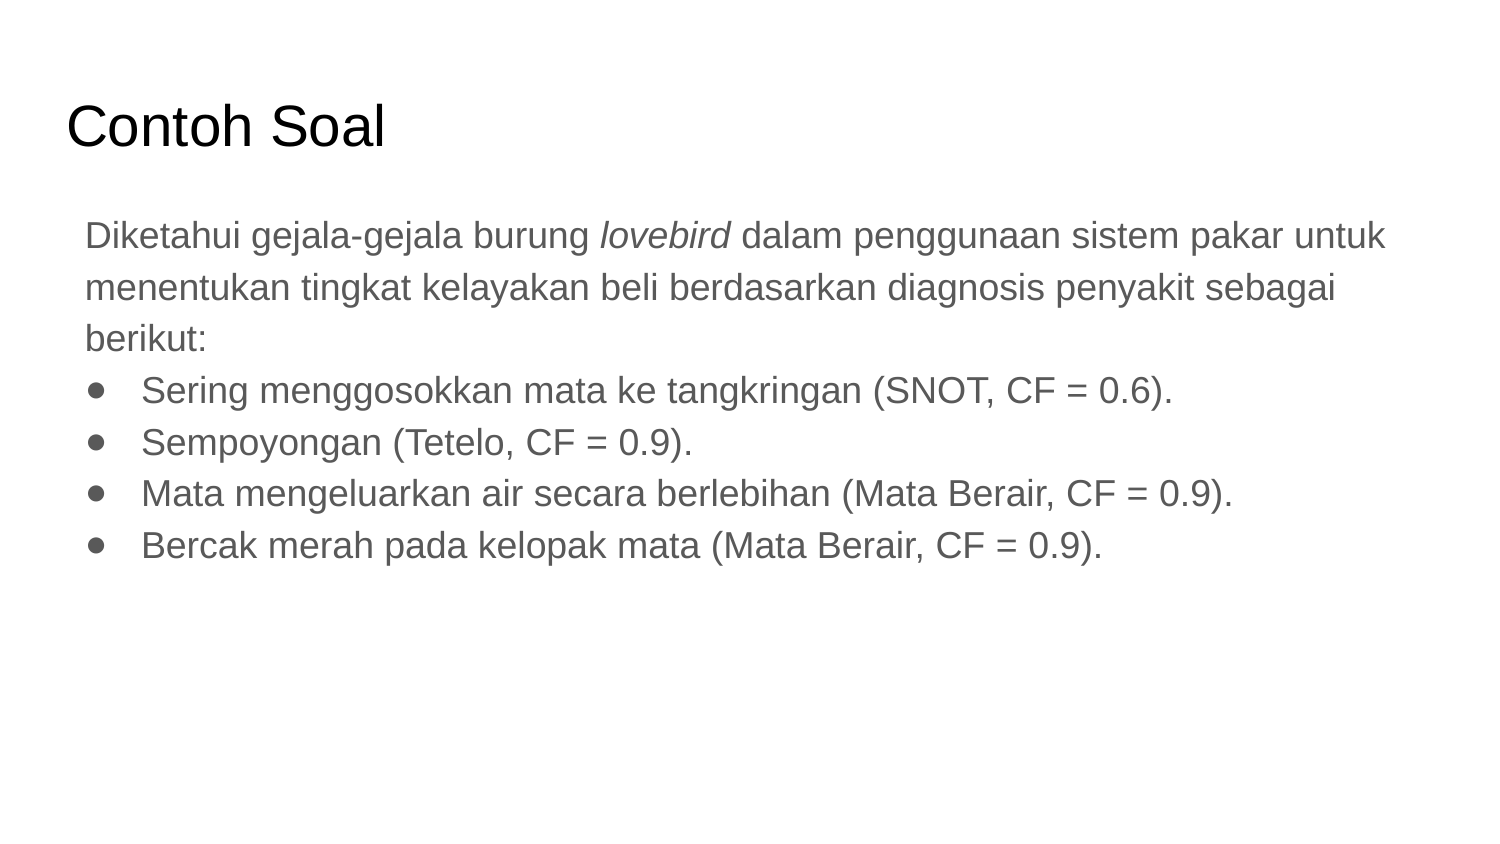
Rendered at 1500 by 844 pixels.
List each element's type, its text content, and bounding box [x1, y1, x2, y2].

list Diketahui gejala-gejala burung lovebird dalam penggunaan sistem pakar untuk menentukan tingkat kelayakan beli berdasarkan diagnosis penyakit sebagai berikut: Sering menggosokkan mata ke tangkringan (SNOT, CF = 0.6). Sempoyongan (Tetelo, CF = 0.9). Mata mengeluarkan air secara berlebihan (Mata Berair, CF = 0.9). Bercak merah pada kelopak mata (Mata Berair, CF = 0.9). [51, 189, 1449, 750]
title Contoh Soal [51, 72, 1449, 167]
